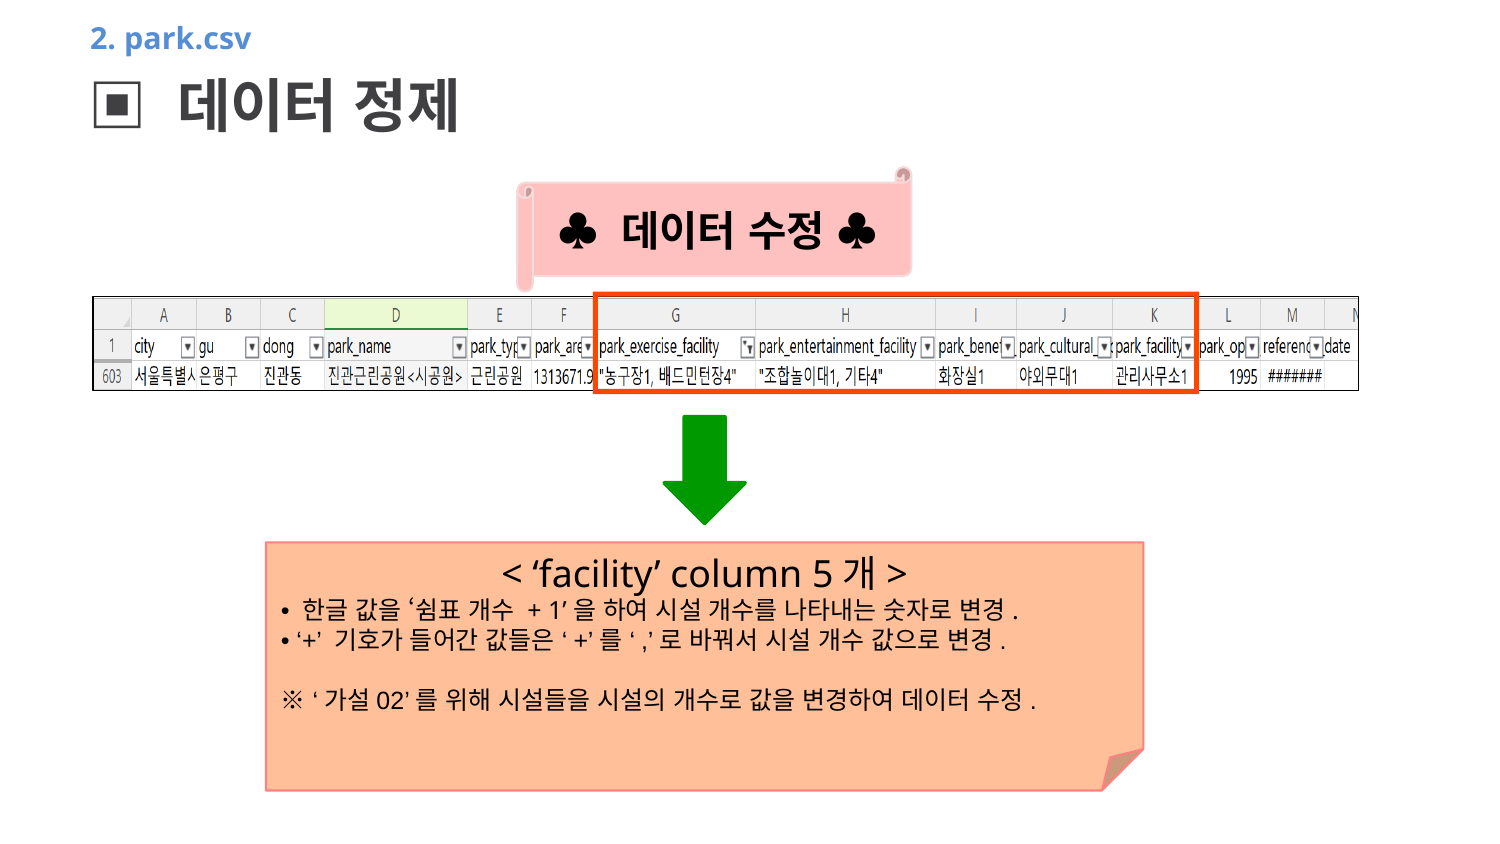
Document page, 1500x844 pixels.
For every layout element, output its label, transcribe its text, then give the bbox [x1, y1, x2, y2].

text_box ▣ 데이터 정제 [73, 40, 1424, 168]
title 2. park.csv [75, 11, 657, 40]
text_box [591, 290, 1201, 295]
text_box [662, 414, 747, 526]
text_box ♣ 데이터 수정 ♣ [515, 165, 914, 294]
text_box < ‘facility’ column 5개> • 한글 값을 ‘쉼표 개수 + 1’을 하여 시설 개수를 나타내는 숫자로 변경. • ‘+’ 기호가 들어간 값들은 ‘+’를 ‘,’로 바꿔서 시설 개수 값으로 변경. ※ ‘가설02’를 위해 시설들을 시설의 개수로 값을 변경하여 데이터 수정. [263, 540, 1146, 793]
picture [93, 297, 1358, 391]
